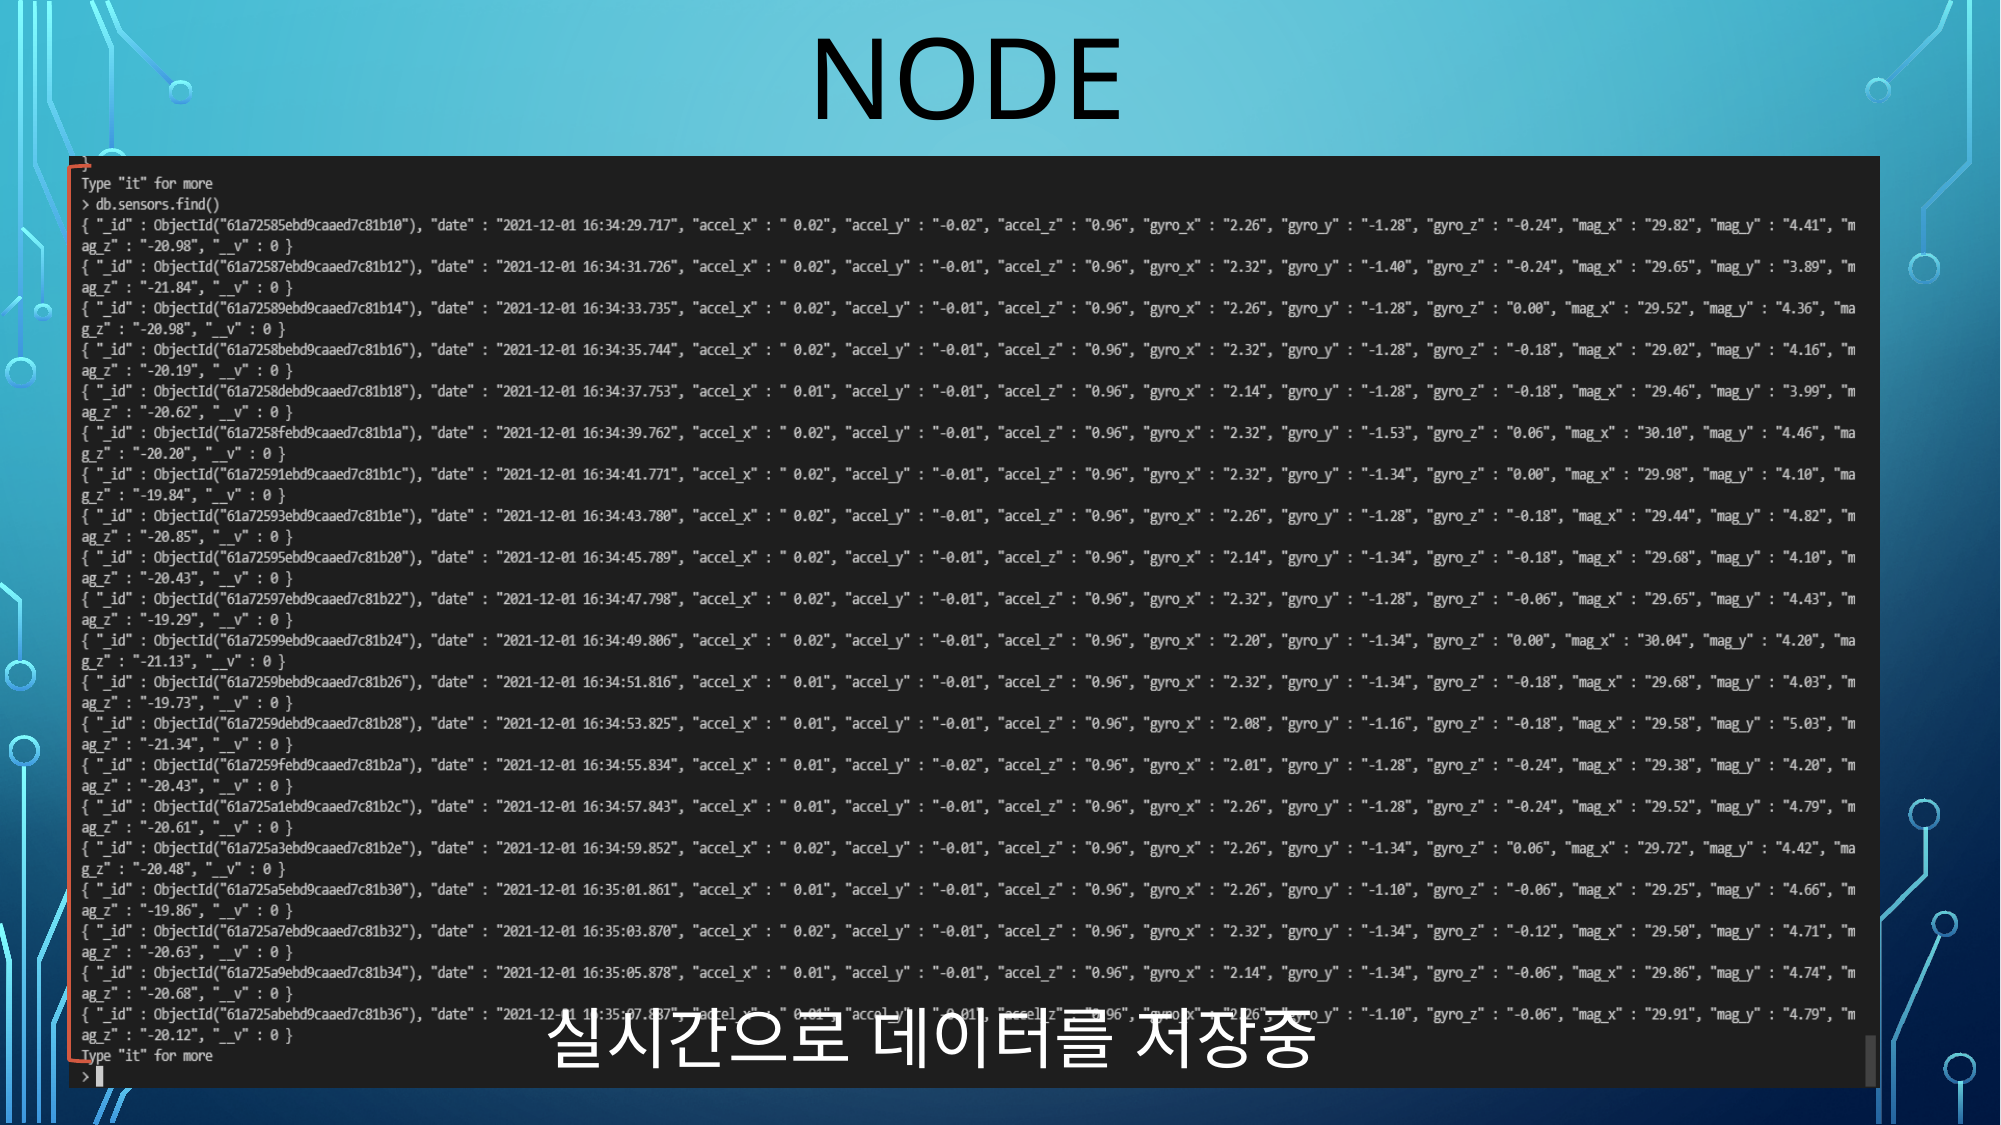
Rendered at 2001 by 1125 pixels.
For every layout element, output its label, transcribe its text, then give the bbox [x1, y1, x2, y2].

picture [68, 155, 1880, 1089]
text_box NODE [342, 0, 1591, 150]
